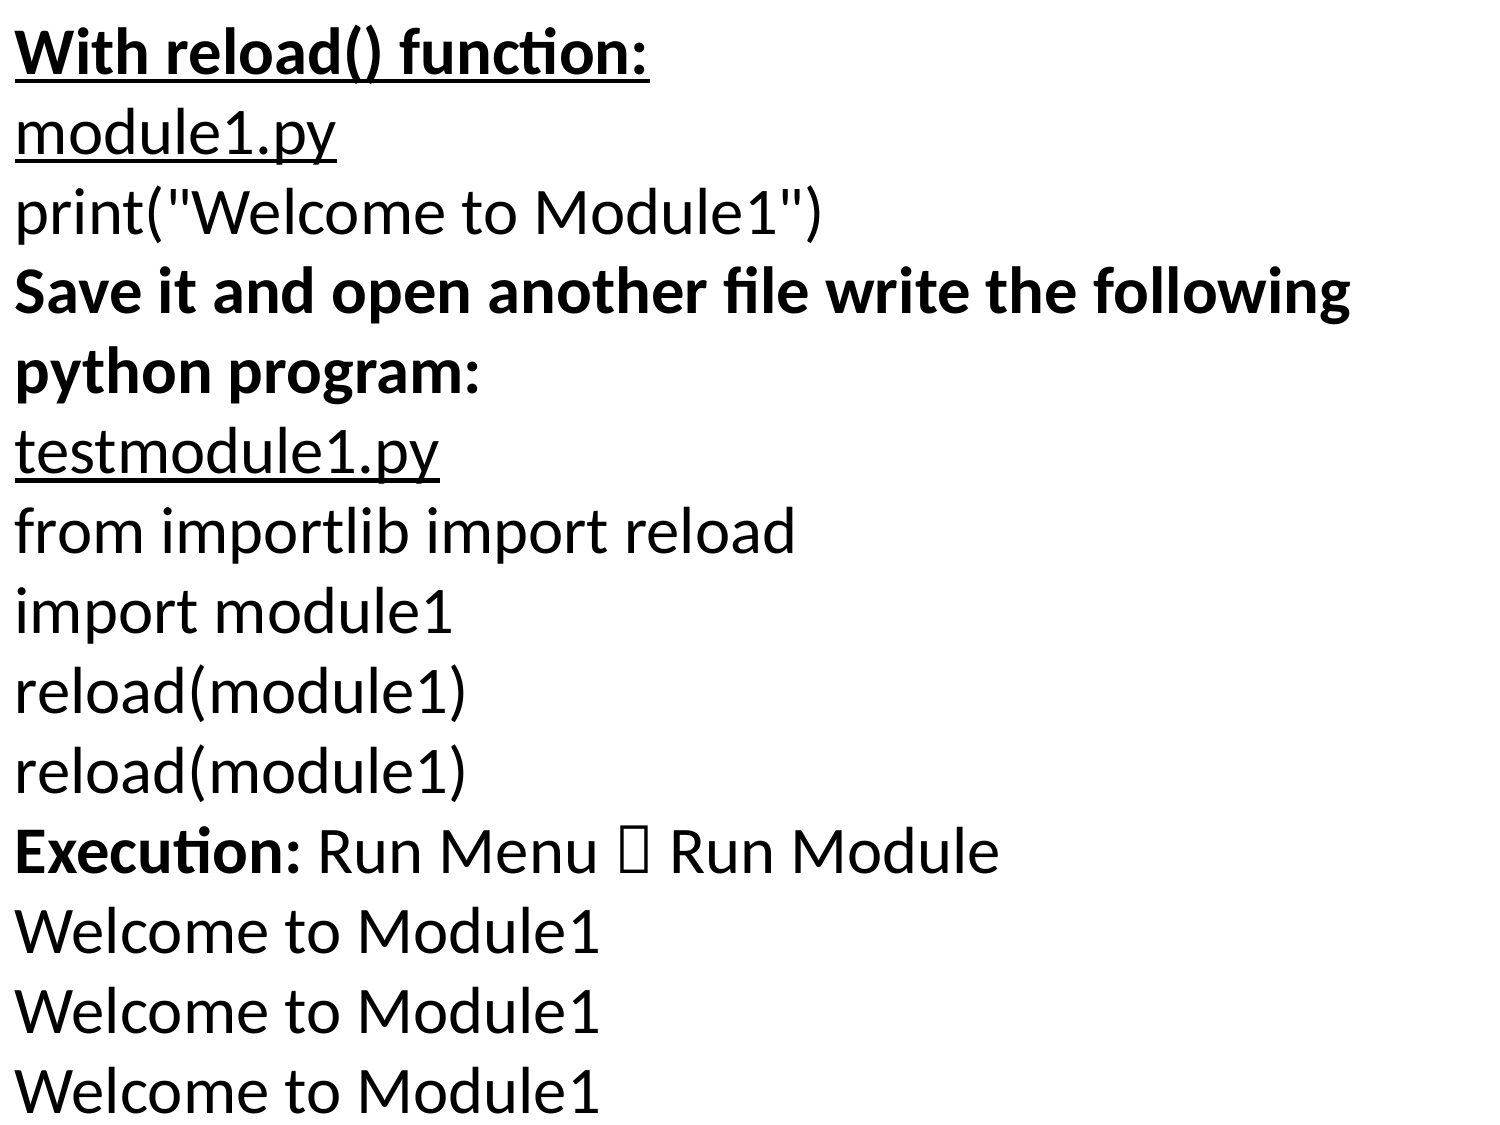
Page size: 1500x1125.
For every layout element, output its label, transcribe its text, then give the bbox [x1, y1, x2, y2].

text_box With reload() function: module1.py print("Welcome to Module1") Save it and open another file write the following python program: testmodule1.py from importlib import reload import module1 reload(module1) reload(module1) Execution: Run Menu  Run Module Welcome to Module1 Welcome to Module1 Welcome to Module1 [0, 0, 1500, 1125]
